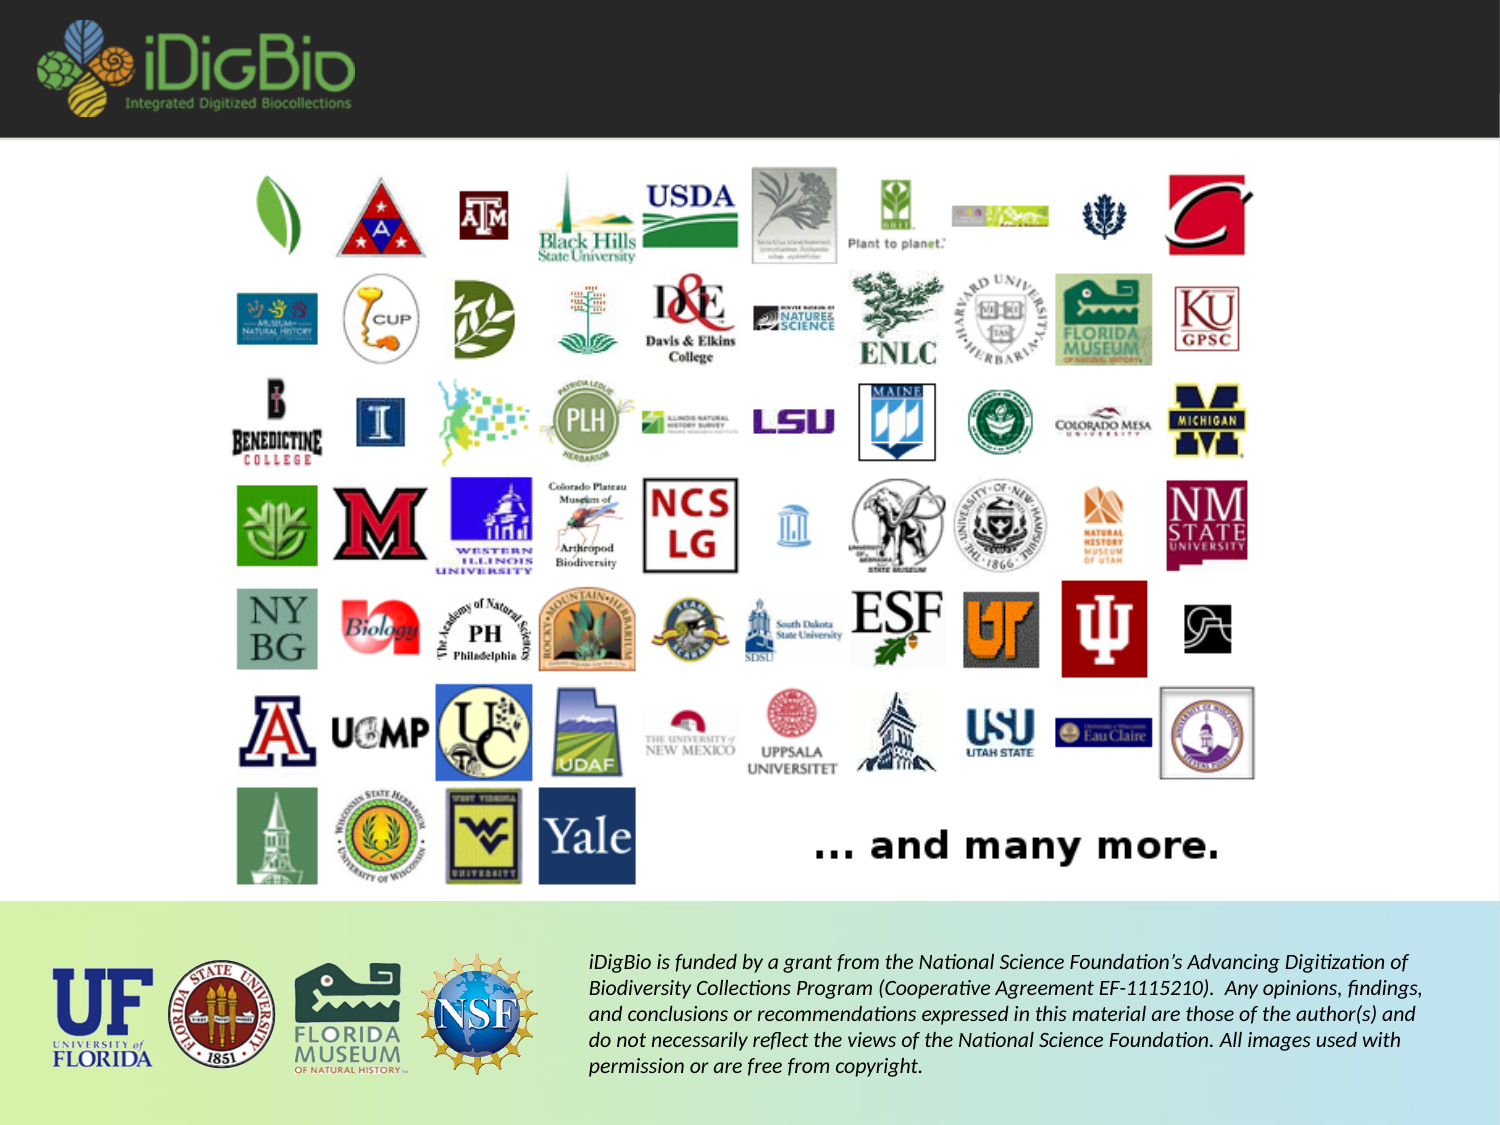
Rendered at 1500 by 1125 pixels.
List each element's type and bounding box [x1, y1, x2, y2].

picture [0, 901, 1500, 1125]
picture [37, 20, 355, 117]
picture [225, 164, 1259, 888]
